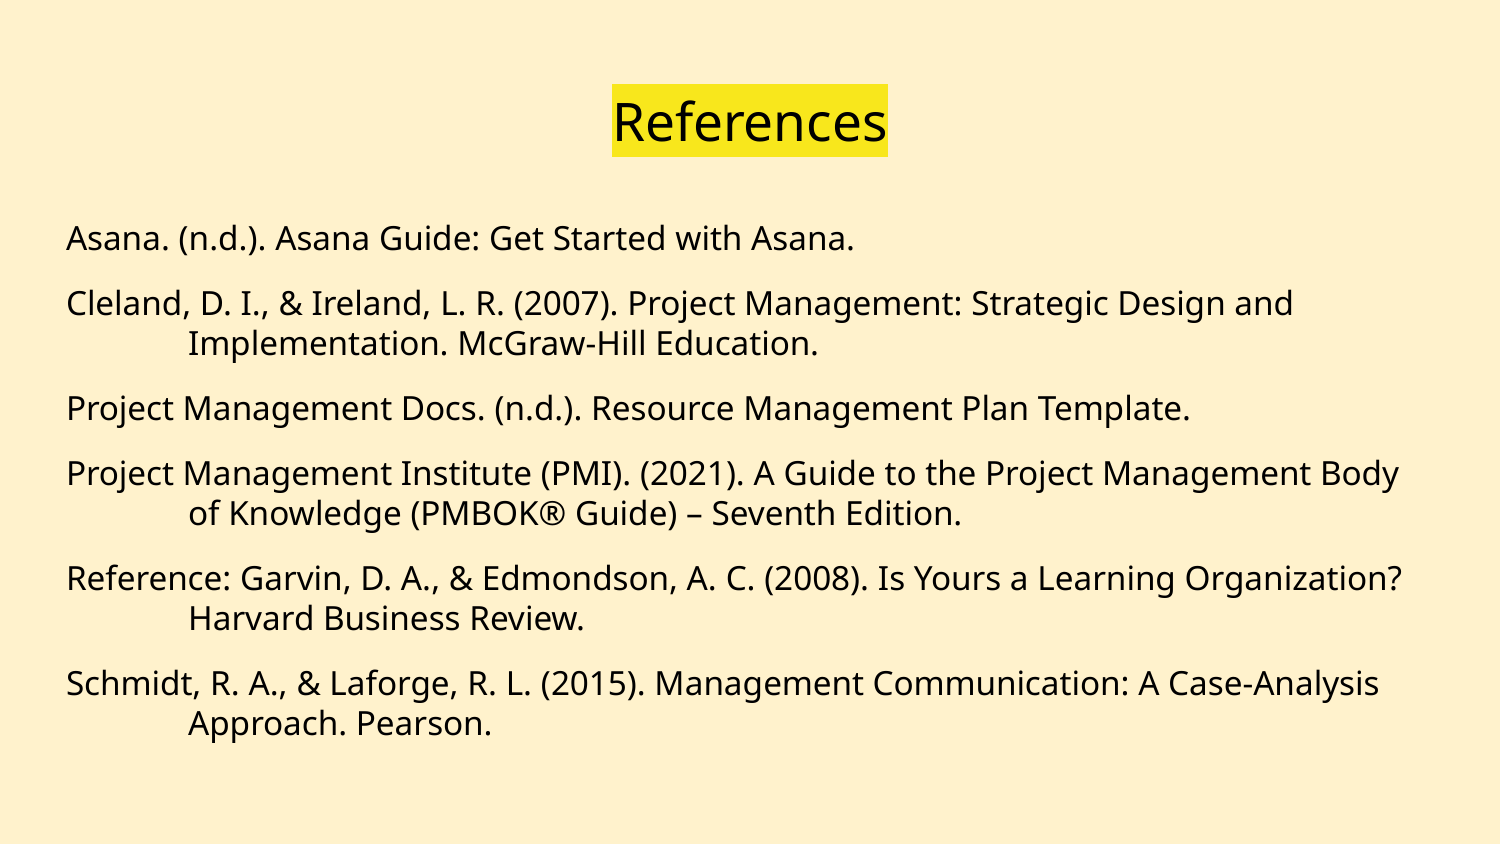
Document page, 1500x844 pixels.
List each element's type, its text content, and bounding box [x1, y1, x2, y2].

title References [51, 72, 1449, 167]
list Asana. (n.d.). Asana Guide: Get Started with Asana. Cleland, D. I., & Ireland, L. R. (2007). Project Management: Strategic Design and Implementation. McGraw-Hill Education. Project Management Docs. (n.d.). Resource Management Plan Template. Project Management Institute (PMI). (2021). A Guide to the Project Management Body of Knowledge (PMBOK® Guide) – Seventh Edition. Reference: Garvin, D. A., & Edmondson, A. C. (2008). Is Yours a Learning Organization? Harvard Business Review. Schmidt, R. A., & Laforge, R. L. (2015). Management Communication: A Case-Analysis Approach. Pearson. [51, 202, 1449, 750]
